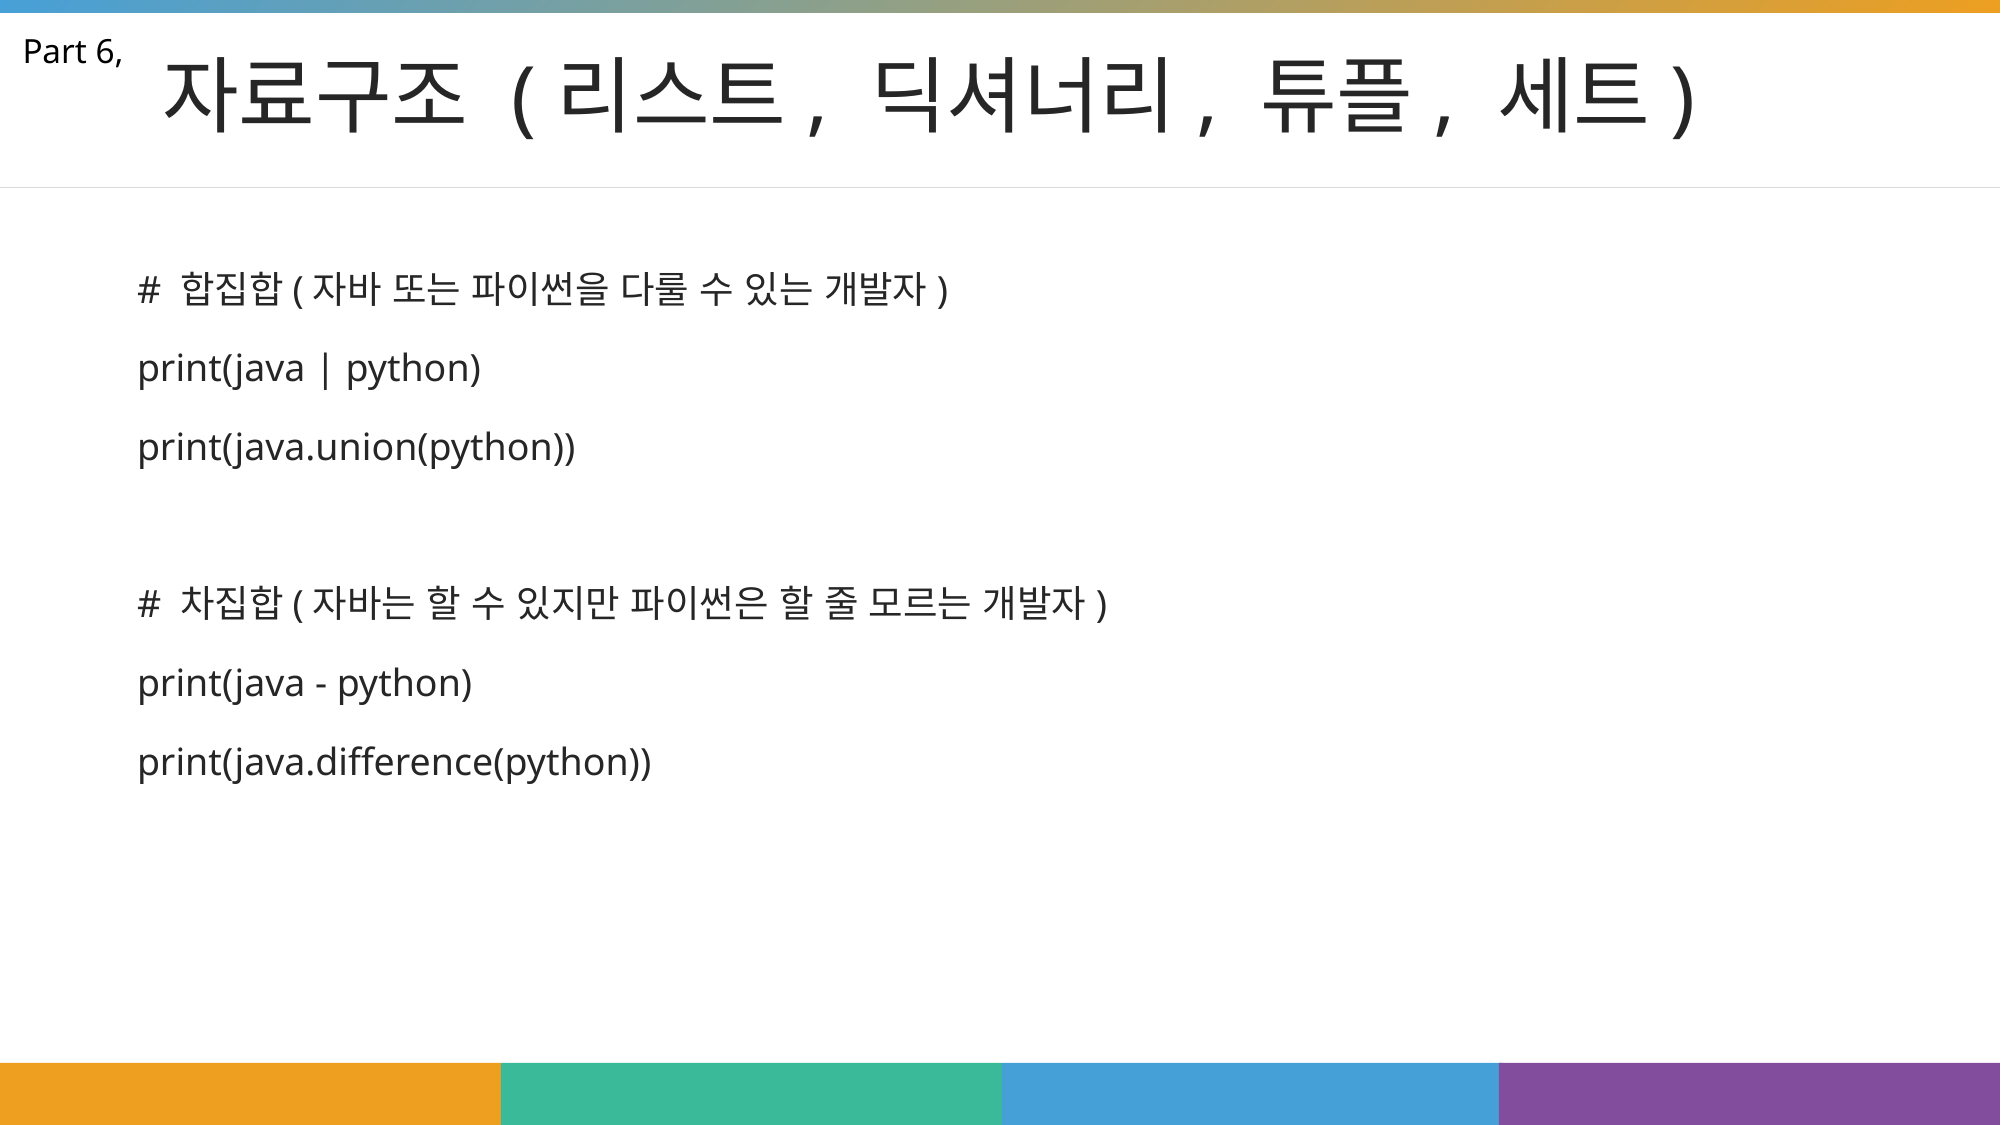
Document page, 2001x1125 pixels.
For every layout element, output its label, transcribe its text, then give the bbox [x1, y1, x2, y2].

text_box [0, 0, 2000, 13]
list # 합집합(자바 또는 파이썬을 다룰 수 있는 개발자) print(java | python) print(java.union(python)) # 차집합(자바는 할 수 있지만 파이썬은 할 줄 모르는 개발자) print(java - python) print(java.difference(python)) [122, 253, 1928, 1054]
title 자료구조 (리스트, 딕셔너리, 튜플, 세트) [147, 20, 1853, 179]
text_box Part 6, [7, 22, 147, 78]
